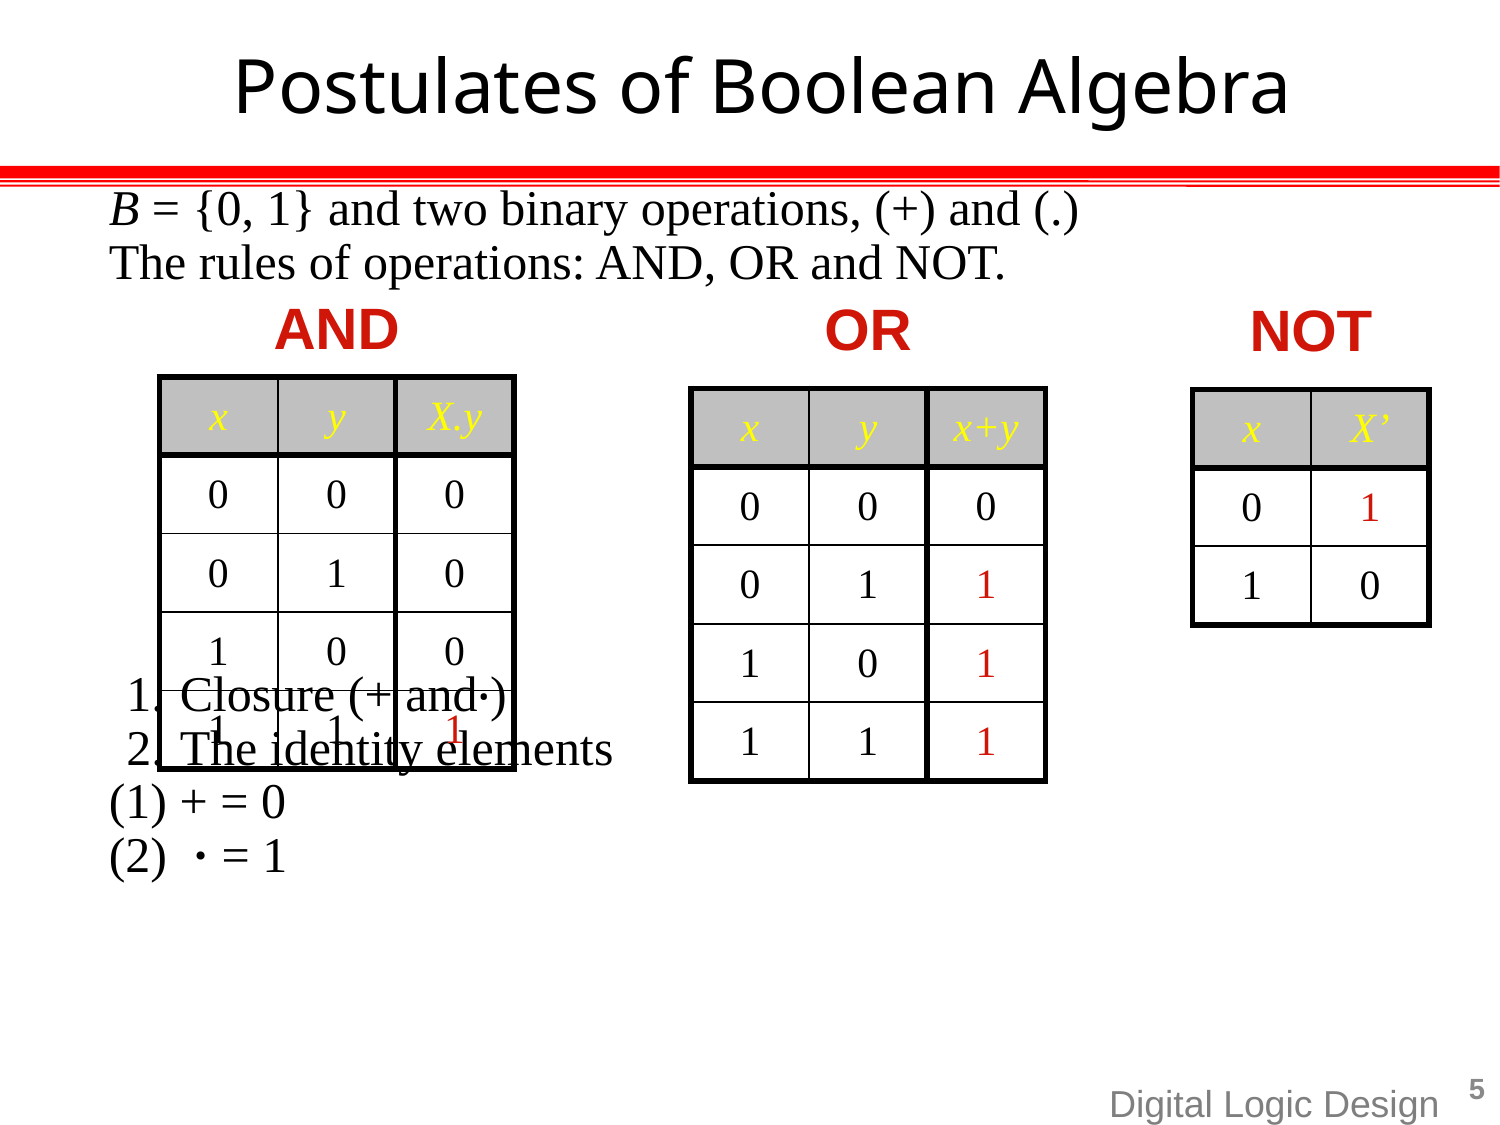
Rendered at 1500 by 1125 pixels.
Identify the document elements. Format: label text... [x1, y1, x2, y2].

table_cell 1 [1312, 471, 1426, 545]
table_cell 0 [279, 458, 393, 533]
table_header y [810, 391, 924, 464]
table_cell 1 [279, 691, 393, 766]
table_cell 0 [694, 470, 808, 544]
table_cell 0 [1312, 547, 1426, 622]
table_cell 0 [694, 546, 808, 623]
table_cell 0 [398, 534, 511, 611]
table_cell 1 [694, 703, 808, 778]
table_cell 1 [279, 534, 393, 611]
table_cell 1 [162, 691, 277, 766]
table_cell 1 [398, 691, 511, 766]
table_cell 1 [930, 625, 1043, 701]
table_cell 0 [930, 470, 1043, 544]
table_cell 1 [694, 625, 808, 701]
table_cell 1 [810, 546, 924, 623]
table_cell 1 [930, 703, 1043, 778]
list B = {0, 1} and two binary operations, (+) and (.) The rules of operations: AND, OR and NOT. Closure (+ and‧) The identity elements (1) + = 0 (2) · = 1 [93, 174, 1500, 1029]
table_cell 0 [162, 534, 277, 611]
table_cell 0 [398, 458, 511, 533]
table_header x [1195, 392, 1310, 465]
table_cell 0 [398, 613, 511, 690]
text_box NOT [1222, 301, 1400, 365]
slide_number 5 [1187, 1074, 1500, 1100]
table_cell 0 [279, 613, 393, 690]
table_header X’ [1312, 392, 1426, 465]
table_cell 1 [1195, 547, 1310, 622]
table_cell 1 [930, 546, 1043, 623]
table_cell 0 [810, 625, 924, 701]
table_cell 1 [162, 613, 277, 690]
table_header X.y [398, 380, 511, 452]
table_cell 0 [162, 458, 277, 533]
table_cell 0 [810, 470, 924, 544]
text_box OR [690, 299, 1046, 363]
title Postulates of Boolean Algebra [24, 24, 1500, 143]
table_cell 1 [810, 703, 924, 778]
table_header x+y [930, 391, 1043, 464]
text_box AND [159, 299, 514, 363]
table_header x [694, 391, 808, 464]
table_header y [279, 380, 393, 452]
table_cell 0 [1195, 471, 1310, 545]
table_header x [162, 380, 277, 452]
